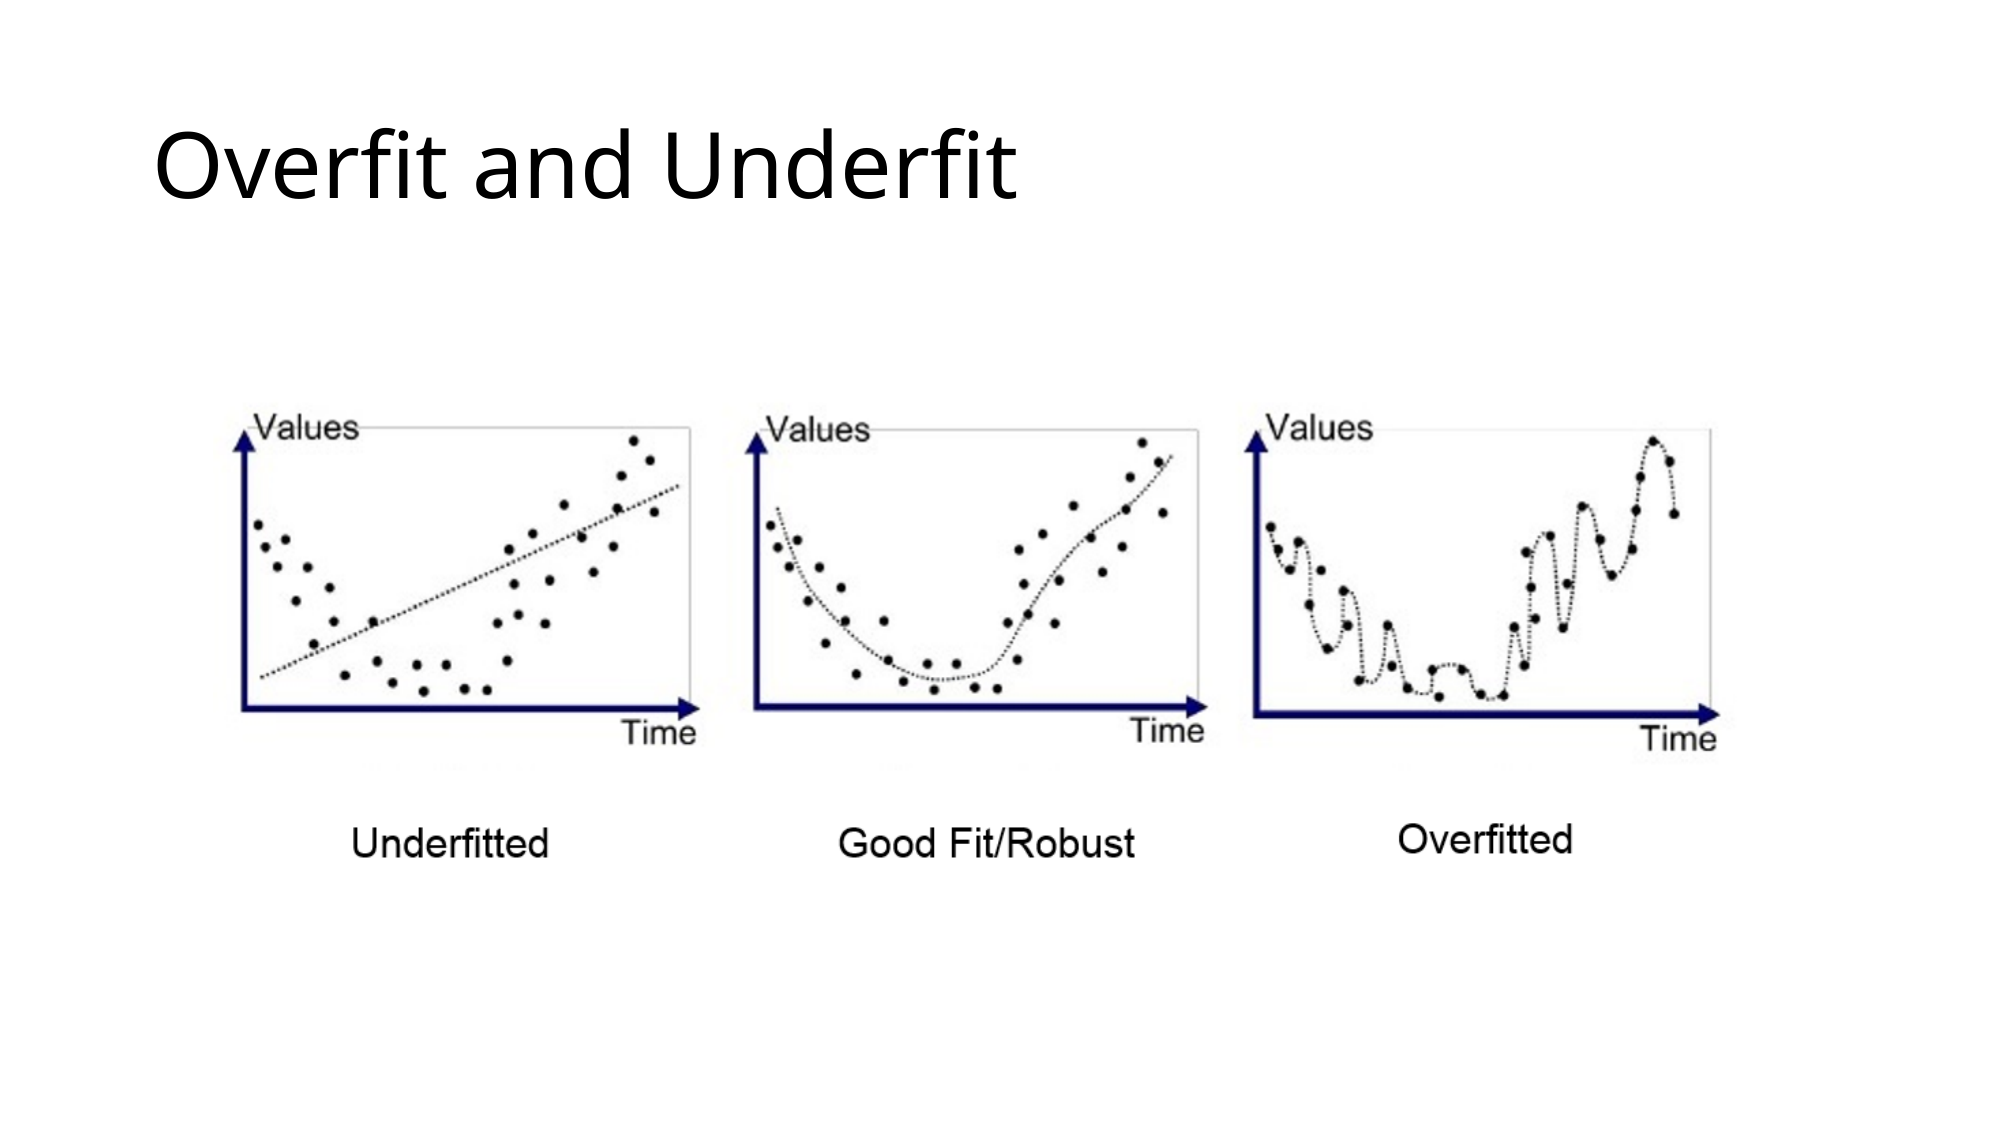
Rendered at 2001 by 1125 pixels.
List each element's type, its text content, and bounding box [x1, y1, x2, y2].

title Overfit and Underfit [137, 59, 1863, 278]
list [213, 366, 1747, 900]
